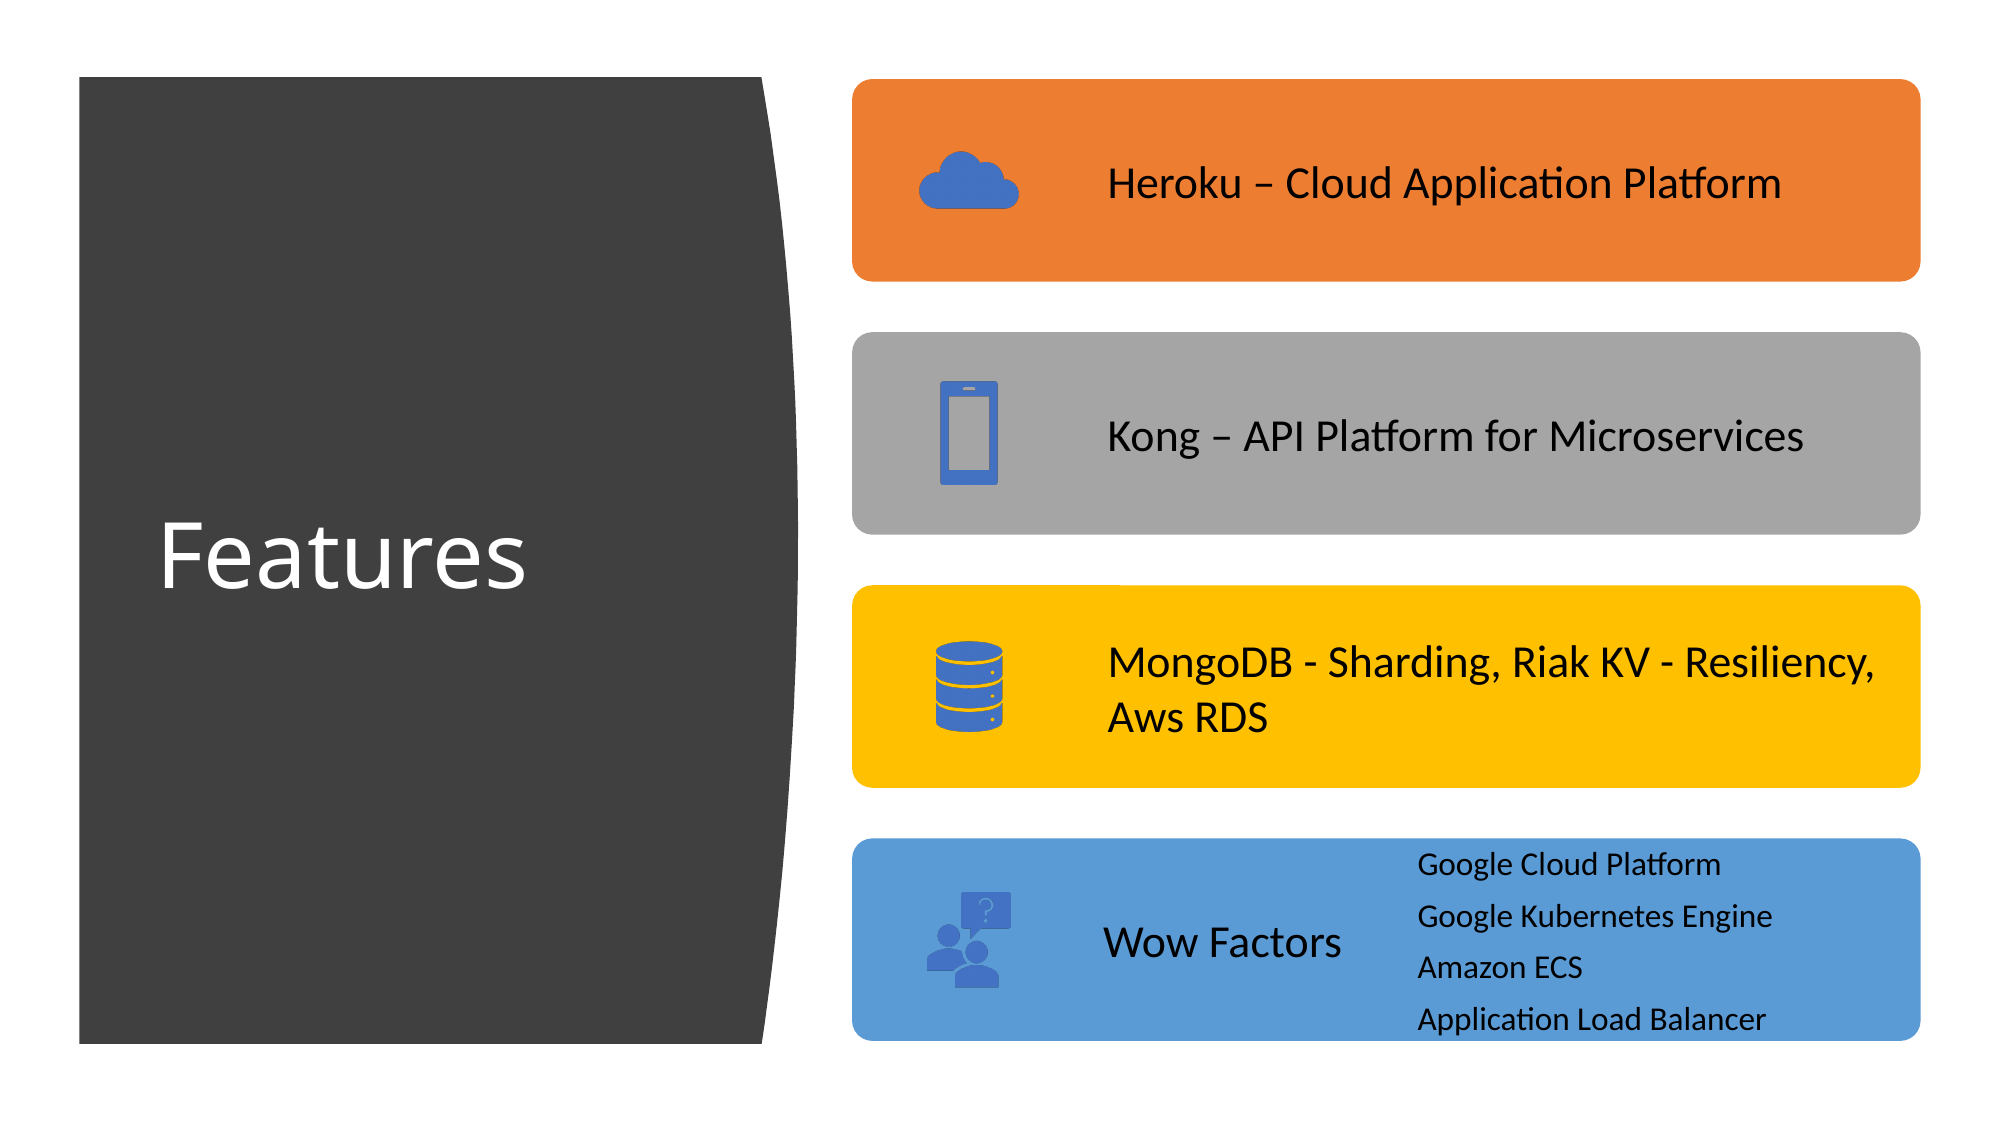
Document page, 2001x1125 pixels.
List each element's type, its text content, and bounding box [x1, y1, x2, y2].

text_box [78, 76, 800, 1045]
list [852, 77, 1921, 1043]
title Features [141, 166, 702, 953]
